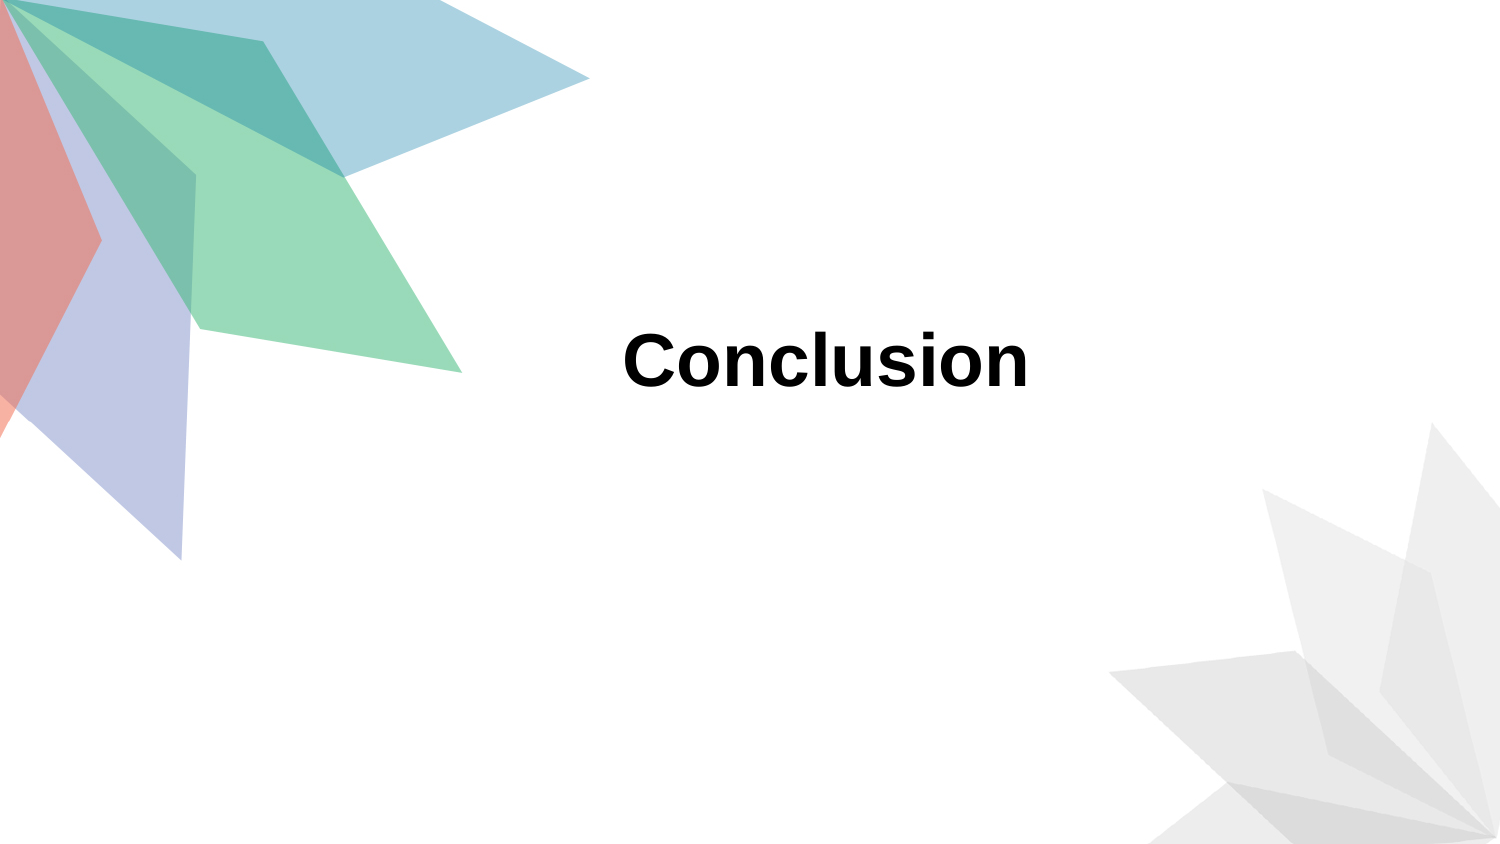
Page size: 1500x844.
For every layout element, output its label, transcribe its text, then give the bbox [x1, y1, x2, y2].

text_box Conclusion [76, 303, 1500, 449]
picture [0, 0, 1500, 844]
